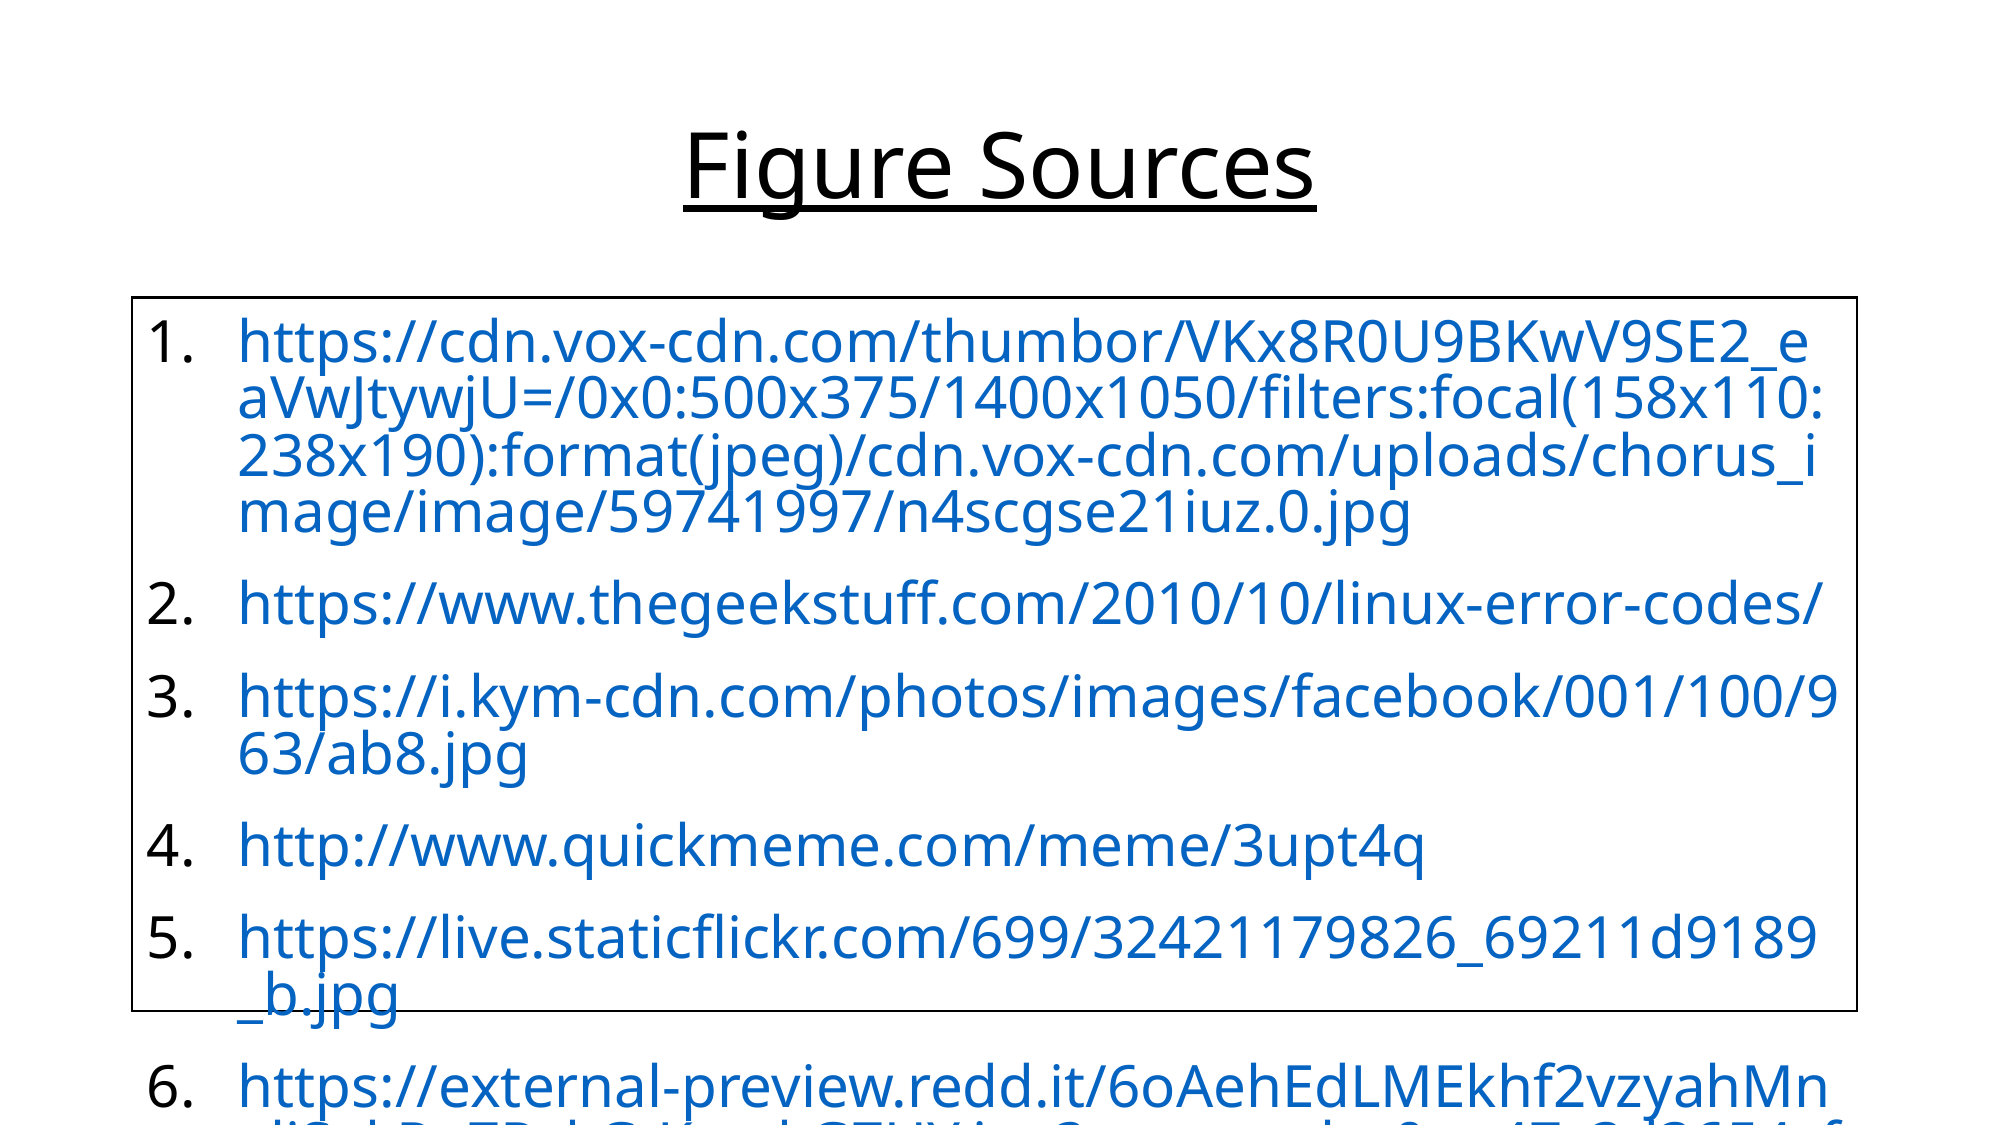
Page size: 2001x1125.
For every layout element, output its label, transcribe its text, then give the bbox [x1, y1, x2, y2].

title Figure Sources [137, 59, 1863, 278]
list https://cdn.vox-cdn.com/thumbor/VKx8R0U9BKwV9SE2_eaVwJtywjU=/0x0:500x375/1400x1050/filters:focal(158x110:238x190):format(jpeg)/cdn.vox-cdn.com/uploads/chorus_image/image/59741997/n4scgse21iuz.0.jpg https://www.thegeekstuff.com/2010/10/linux-error-codes/ https://i.kym-cdn.com/photos/images/facebook/001/100/963/ab8.jpg http://www.quickmeme.com/meme/3upt4q https://live.staticflickr.com/699/32421179826_69211d9189_b.jpg https://external-preview.redd.it/6oAehEdLMEkhf2vzyahMneljSakPn7PvkG-KmykG7UY.jpg?auto=webp&s=47c3d3654cfe2b078a809c3d41d62ec60be1ecb2 [131, 296, 1858, 1012]
